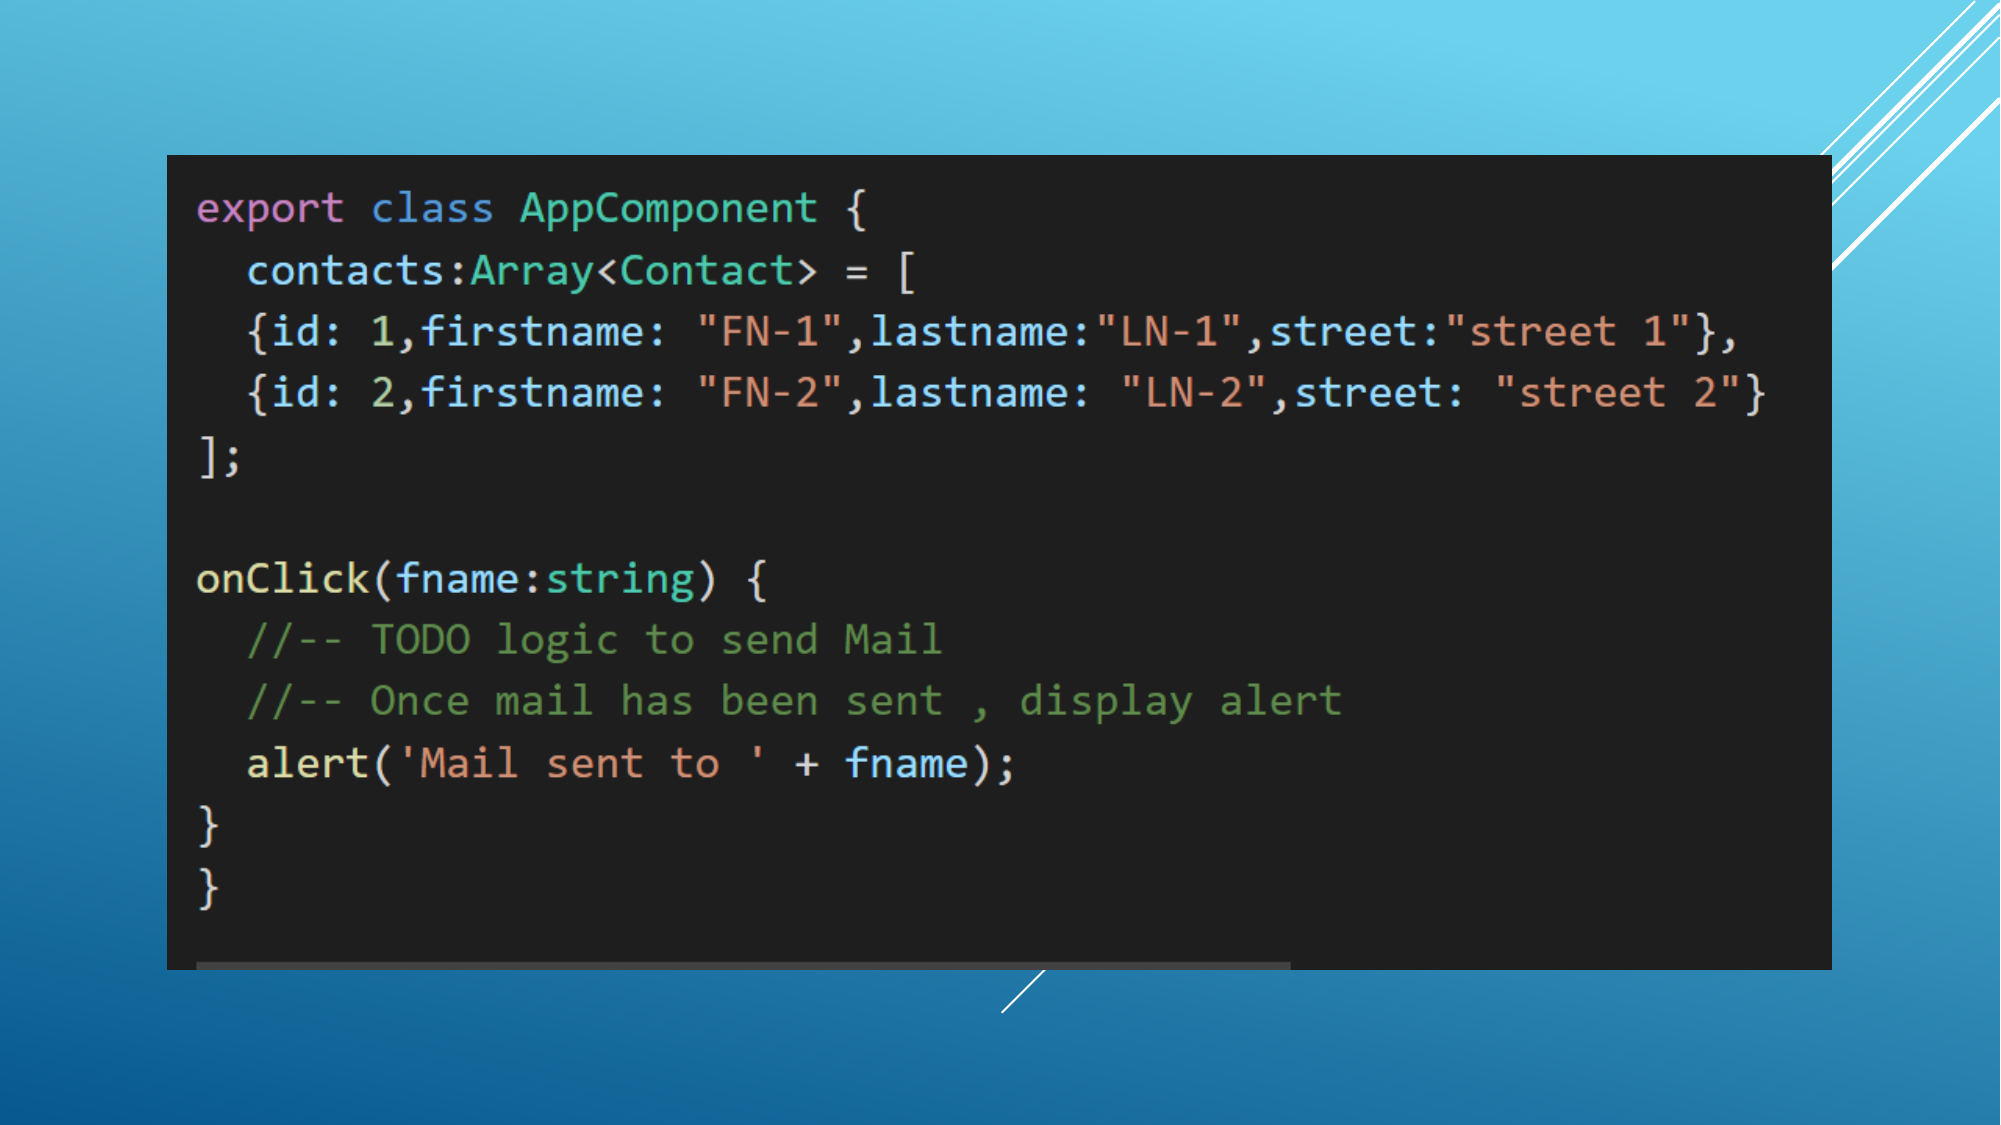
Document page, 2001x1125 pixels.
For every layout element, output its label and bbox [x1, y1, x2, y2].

picture [167, 155, 1833, 970]
